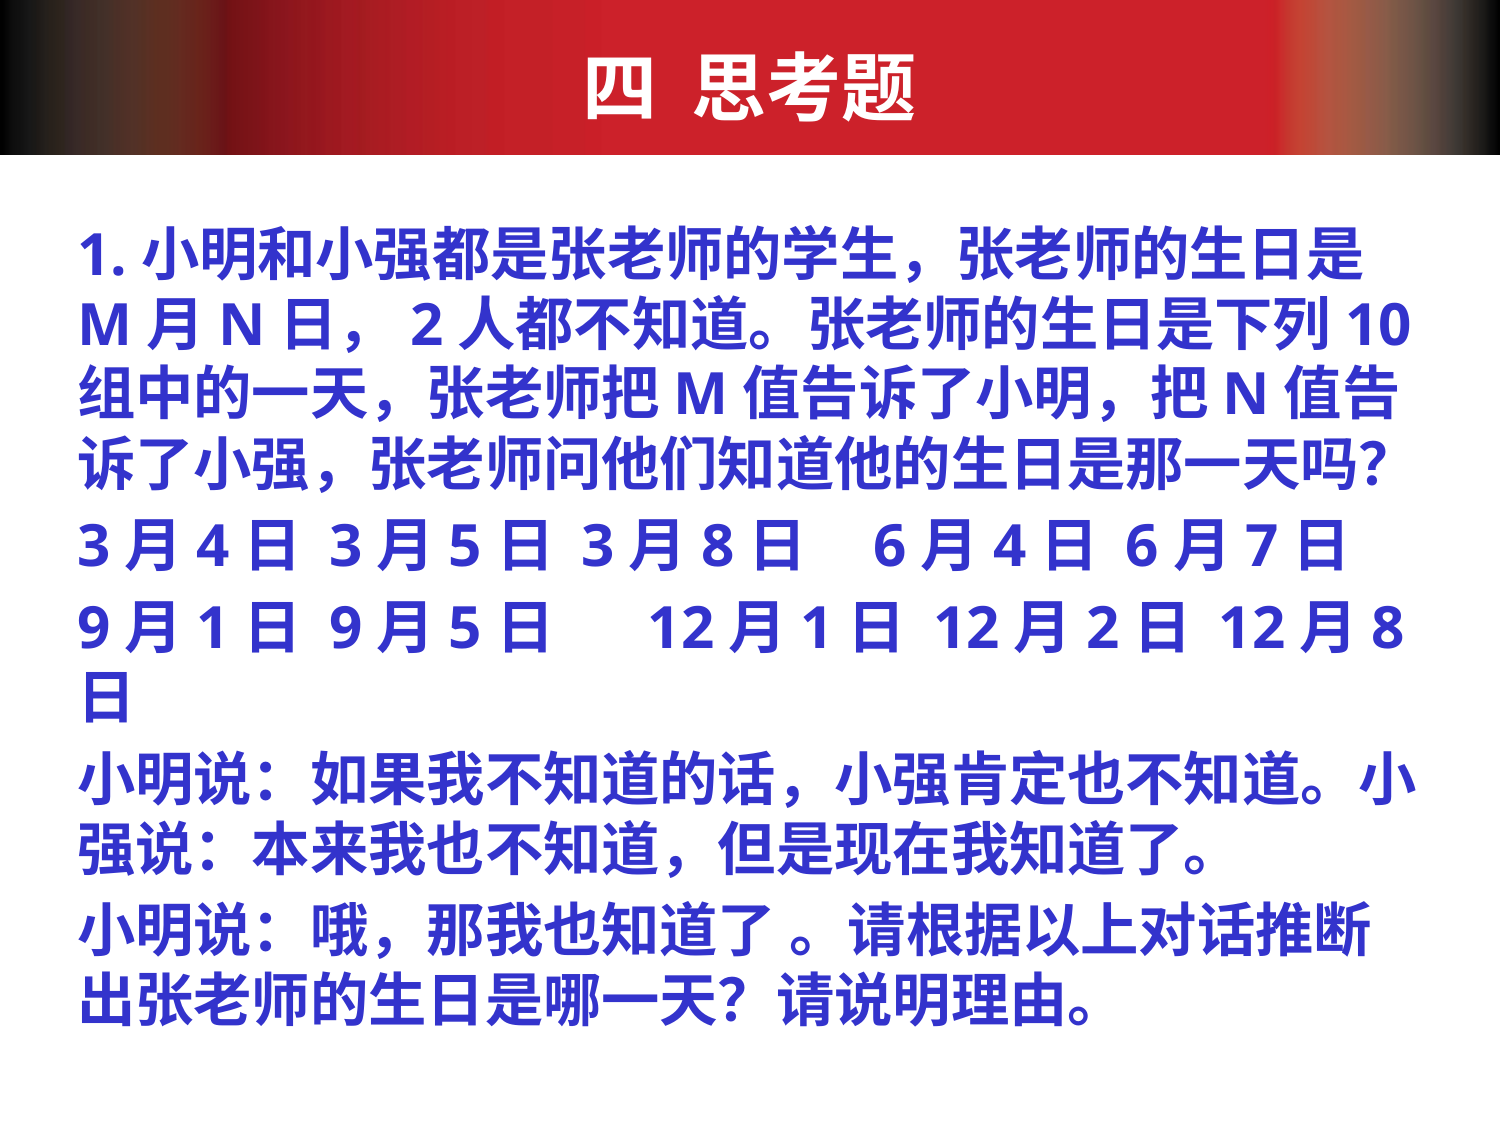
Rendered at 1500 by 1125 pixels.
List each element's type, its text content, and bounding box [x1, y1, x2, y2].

list 1.小明和小强都是张老师的学生，张老师的生日是M月N日，2人都不知道。张老师的生日是下列10组中的一天，张老师把M值告诉了小明，把N值告诉了小强，张老师问他们知道他的生日是那一天吗？ 3月4日 3月5日 3月8日 6月4日 6月7日 9月1日 9月5日 12月1日 12月2日 12月8日 小明说：如果我不知道的话，小强肯定也不知道。小强说：本来我也不知道，但是现在我知道了。 小明说：哦，那我也知道了 。请根据以上对话推断出张老师的生日是哪一天？请说明理由。 [62, 209, 1438, 1030]
title 四 思考题 [62, 21, 1438, 151]
picture [0, 0, 1500, 155]
